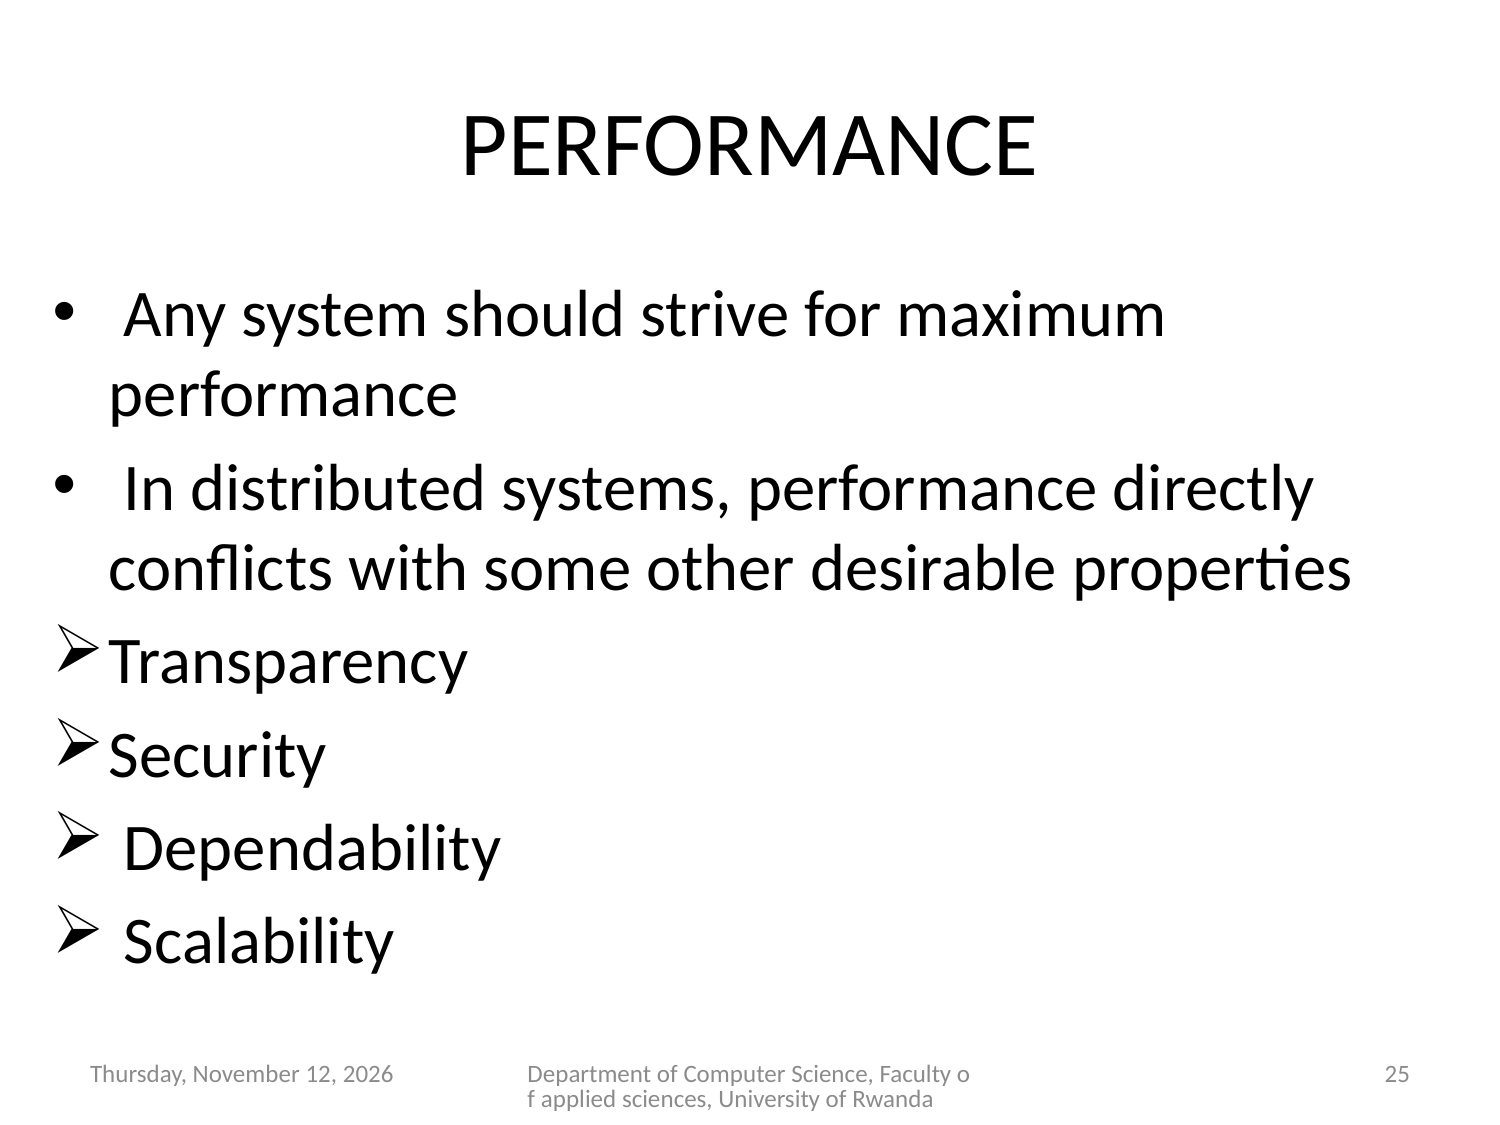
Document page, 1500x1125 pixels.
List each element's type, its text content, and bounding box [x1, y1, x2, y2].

title PERFORMANCE [75, 45, 1425, 233]
footer Department of Computer Science, Faculty of applied sciences, University of Rwanda [512, 1042, 988, 1103]
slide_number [75, 1042, 425, 1103]
slide_number 25 [1074, 1042, 1425, 1103]
list Any system should strive for maximum performance In distributed systems, performance directly conflicts with some other desirable properties Transparency Security Dependability Scalability [37, 262, 1463, 1005]
